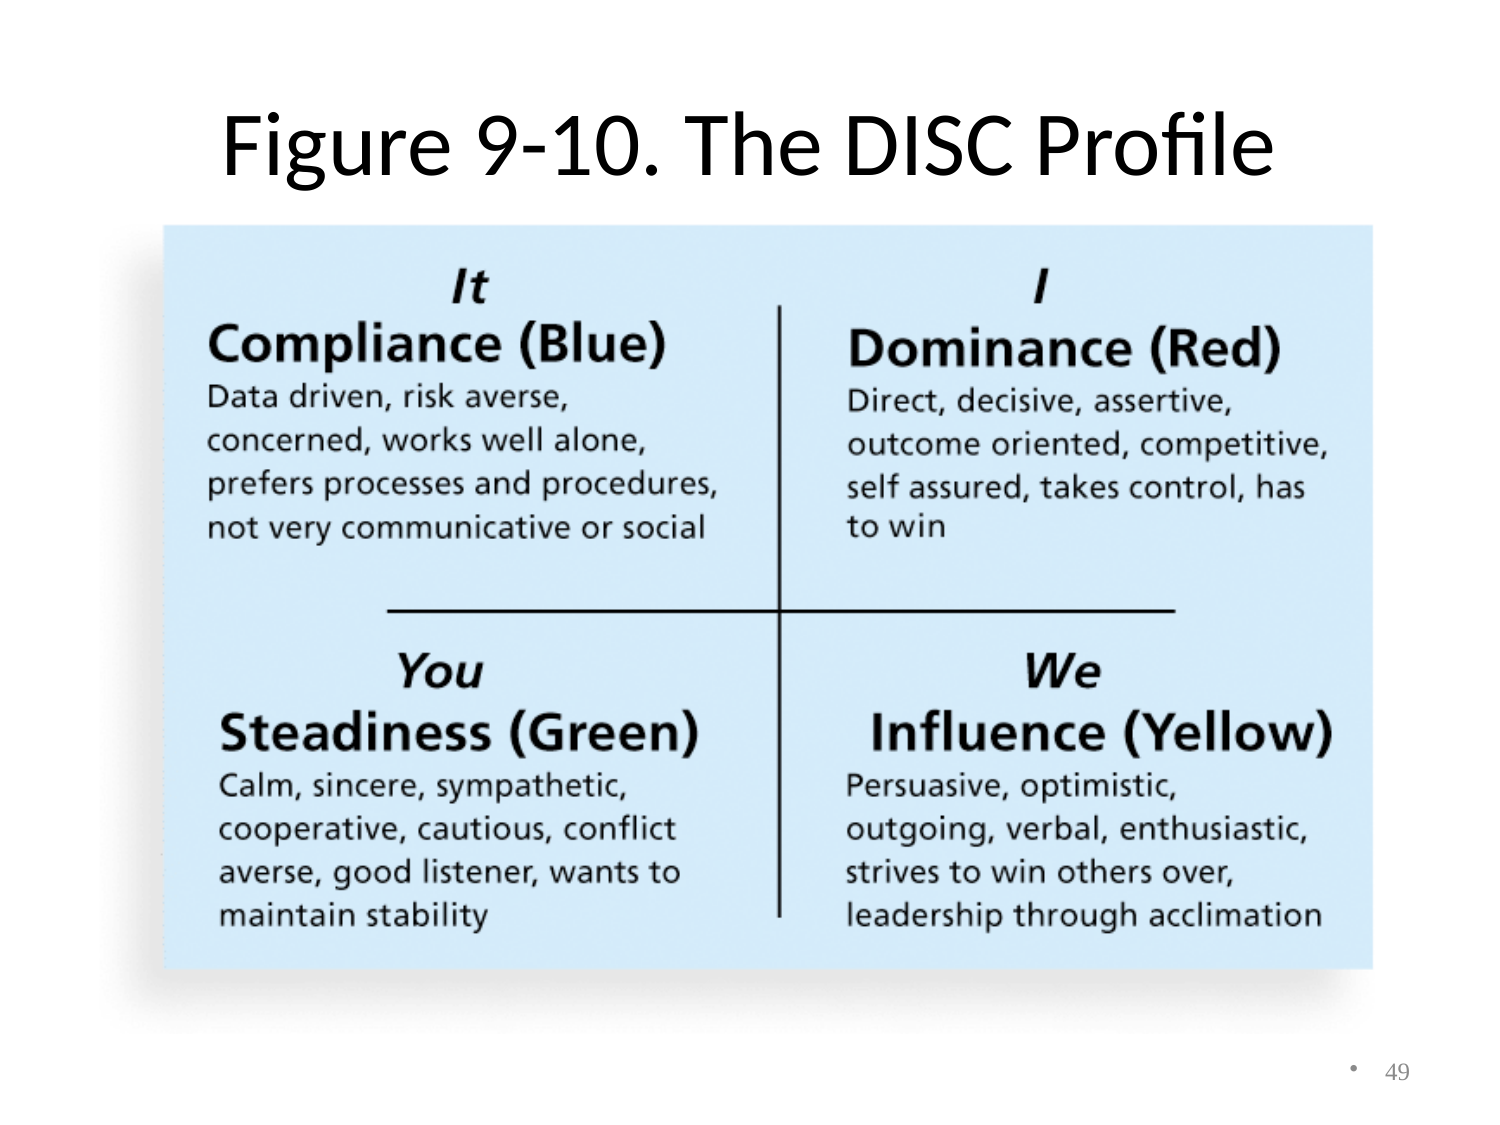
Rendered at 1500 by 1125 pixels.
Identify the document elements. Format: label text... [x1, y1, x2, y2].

title Figure 9-10. The DISC Profile [74, 44, 1426, 233]
slide_number 49 [1074, 1042, 1425, 1103]
picture [99, 224, 1376, 1034]
